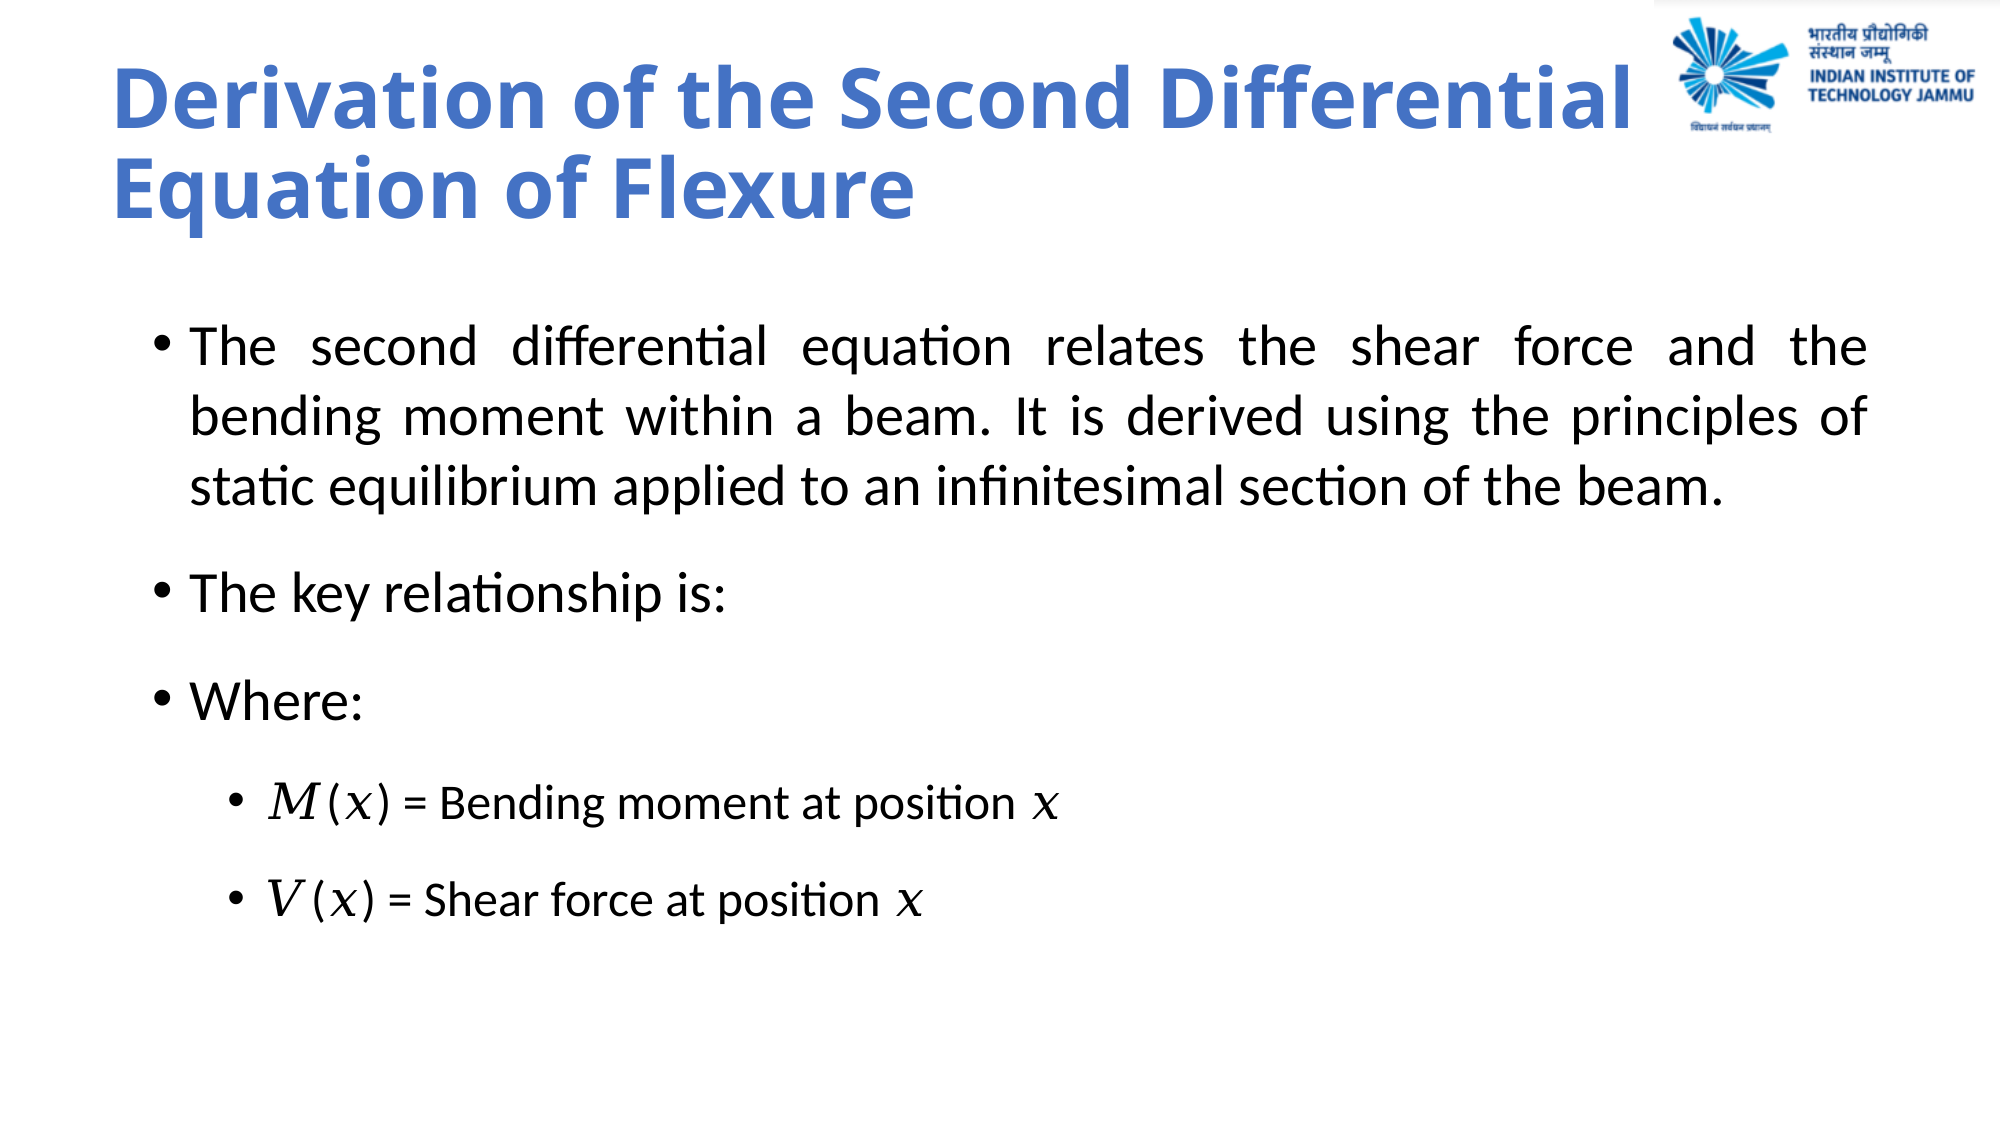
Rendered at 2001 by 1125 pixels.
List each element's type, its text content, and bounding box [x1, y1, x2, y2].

picture [1654, 0, 2000, 147]
title Derivation of the Second Differential Equation of Flexure [95, 37, 1683, 256]
